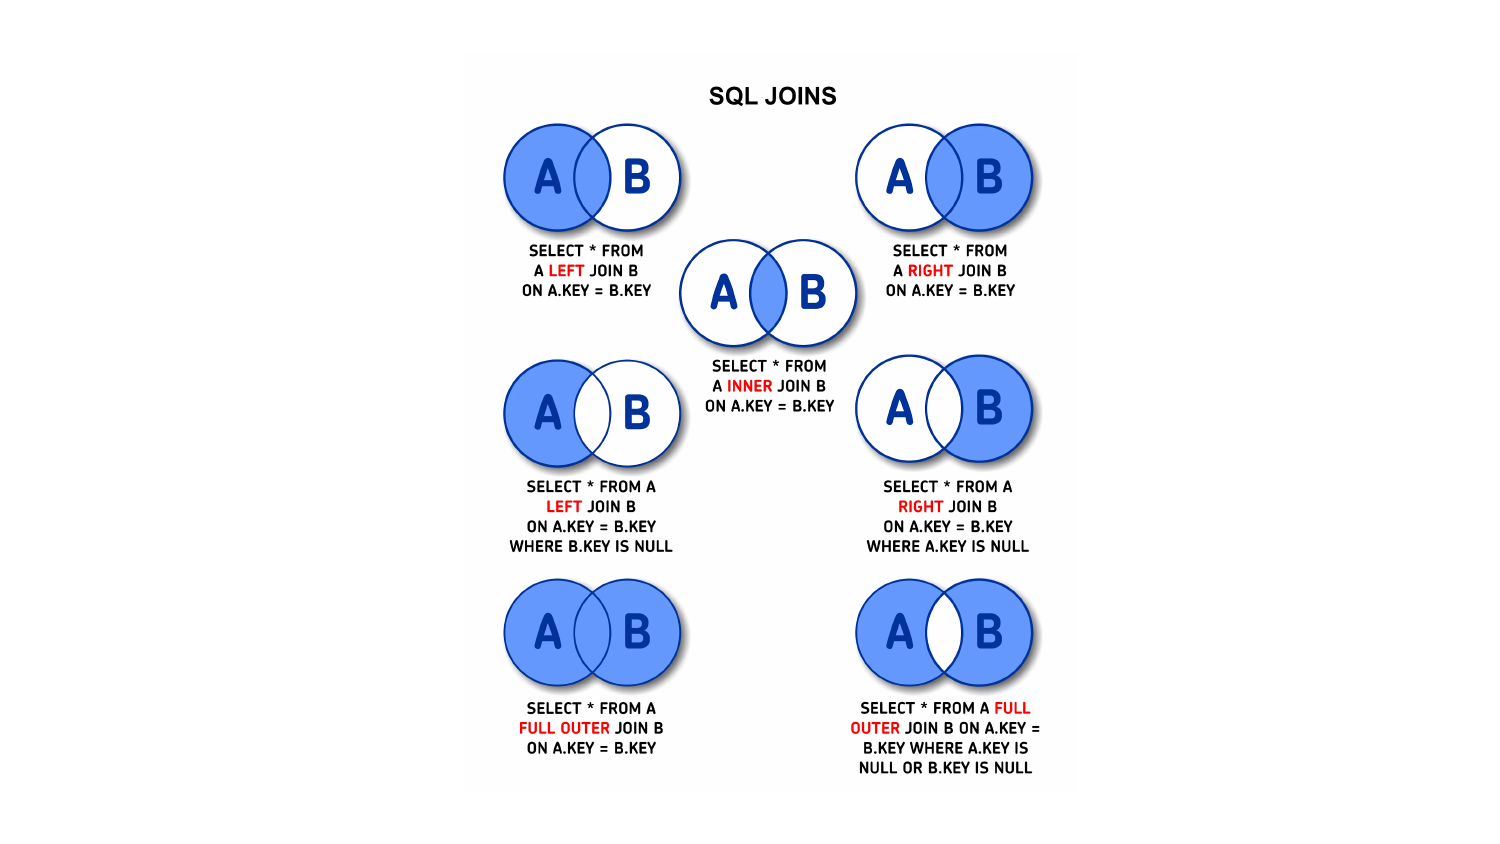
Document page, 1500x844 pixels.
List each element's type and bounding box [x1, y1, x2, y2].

picture [464, 51, 1078, 792]
